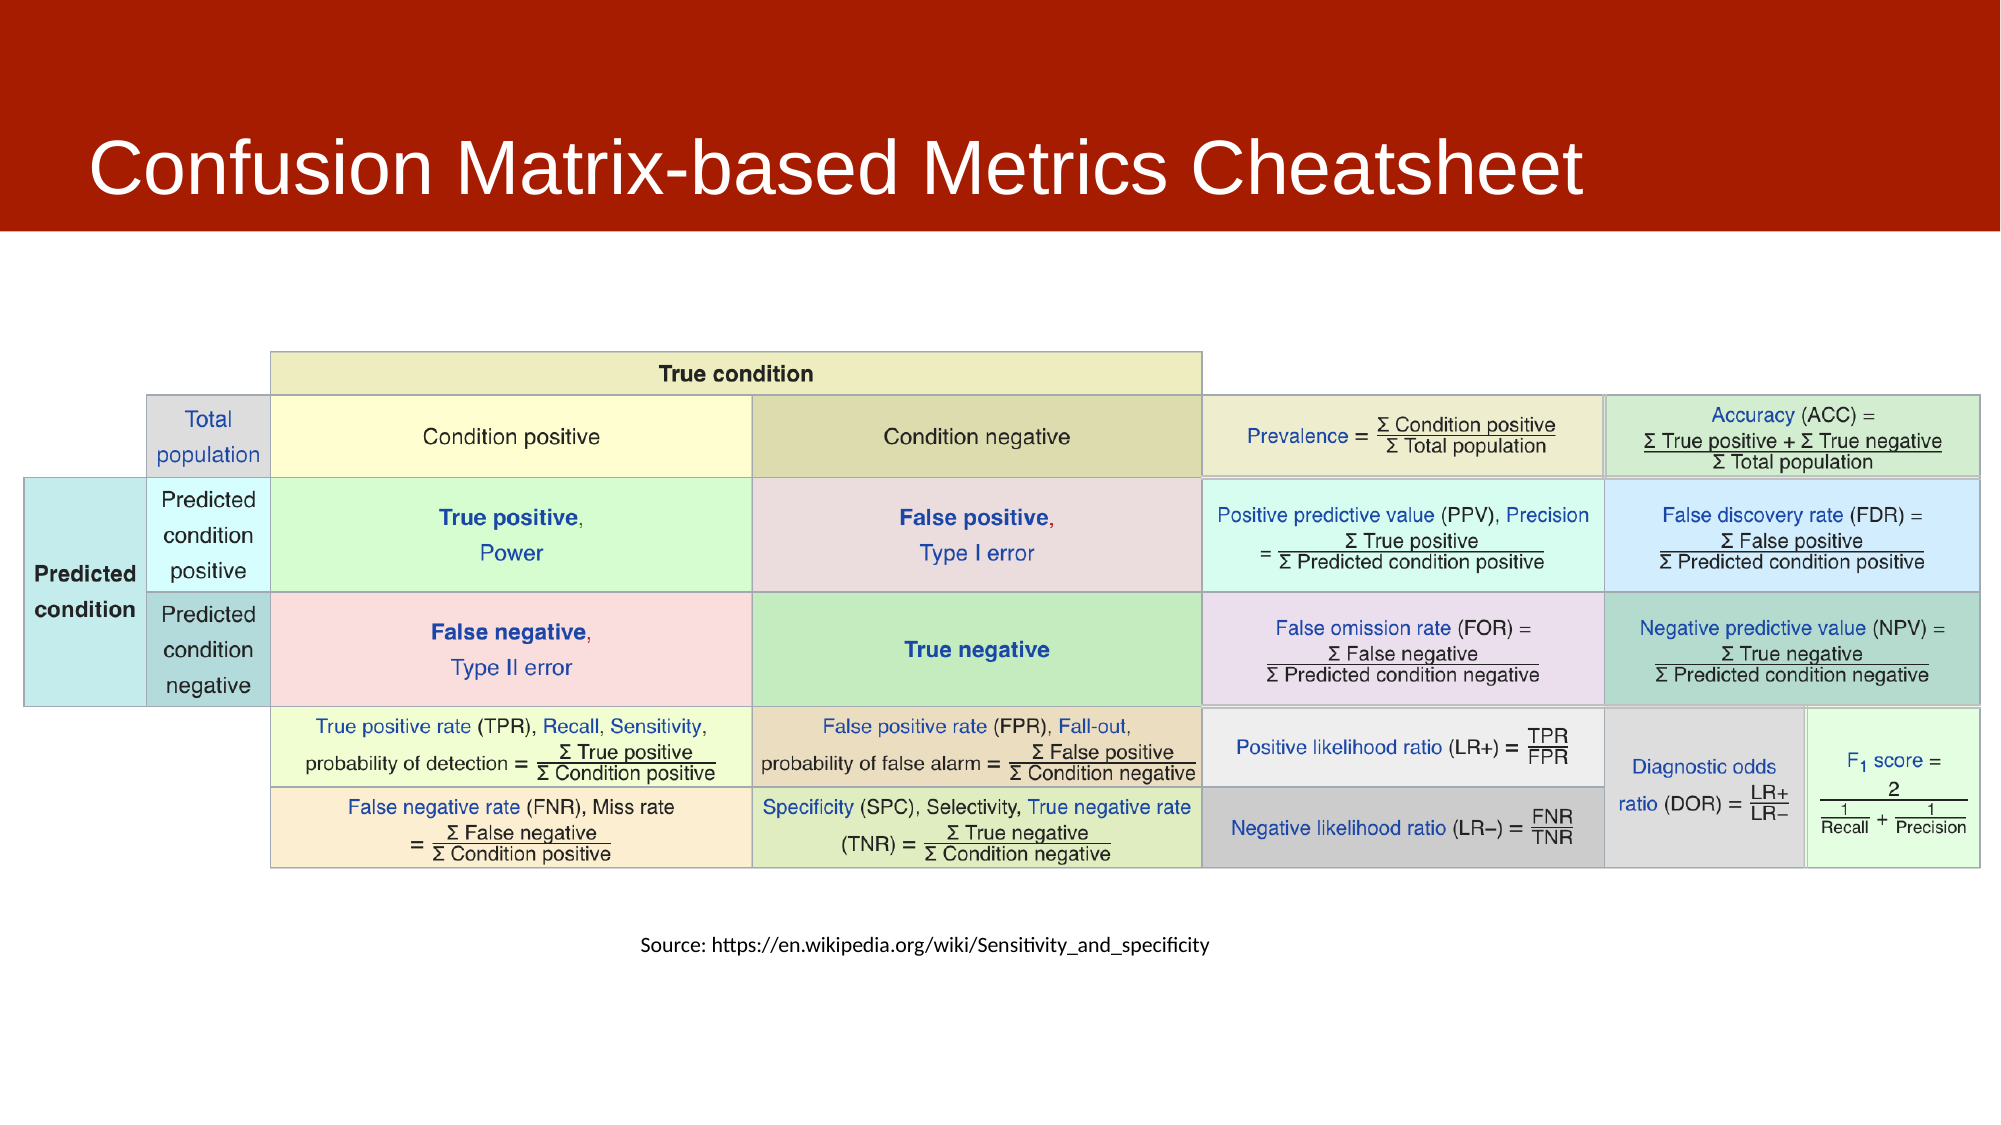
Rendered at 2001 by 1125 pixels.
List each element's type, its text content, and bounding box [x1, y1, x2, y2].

text_box Source: https://en.wikipedia.org/wiki/Sensitivity_and_specificity [625, 923, 1226, 965]
picture [17, 344, 1983, 874]
title Confusion Matrix-based Metrics Cheatsheet [68, 97, 1932, 223]
